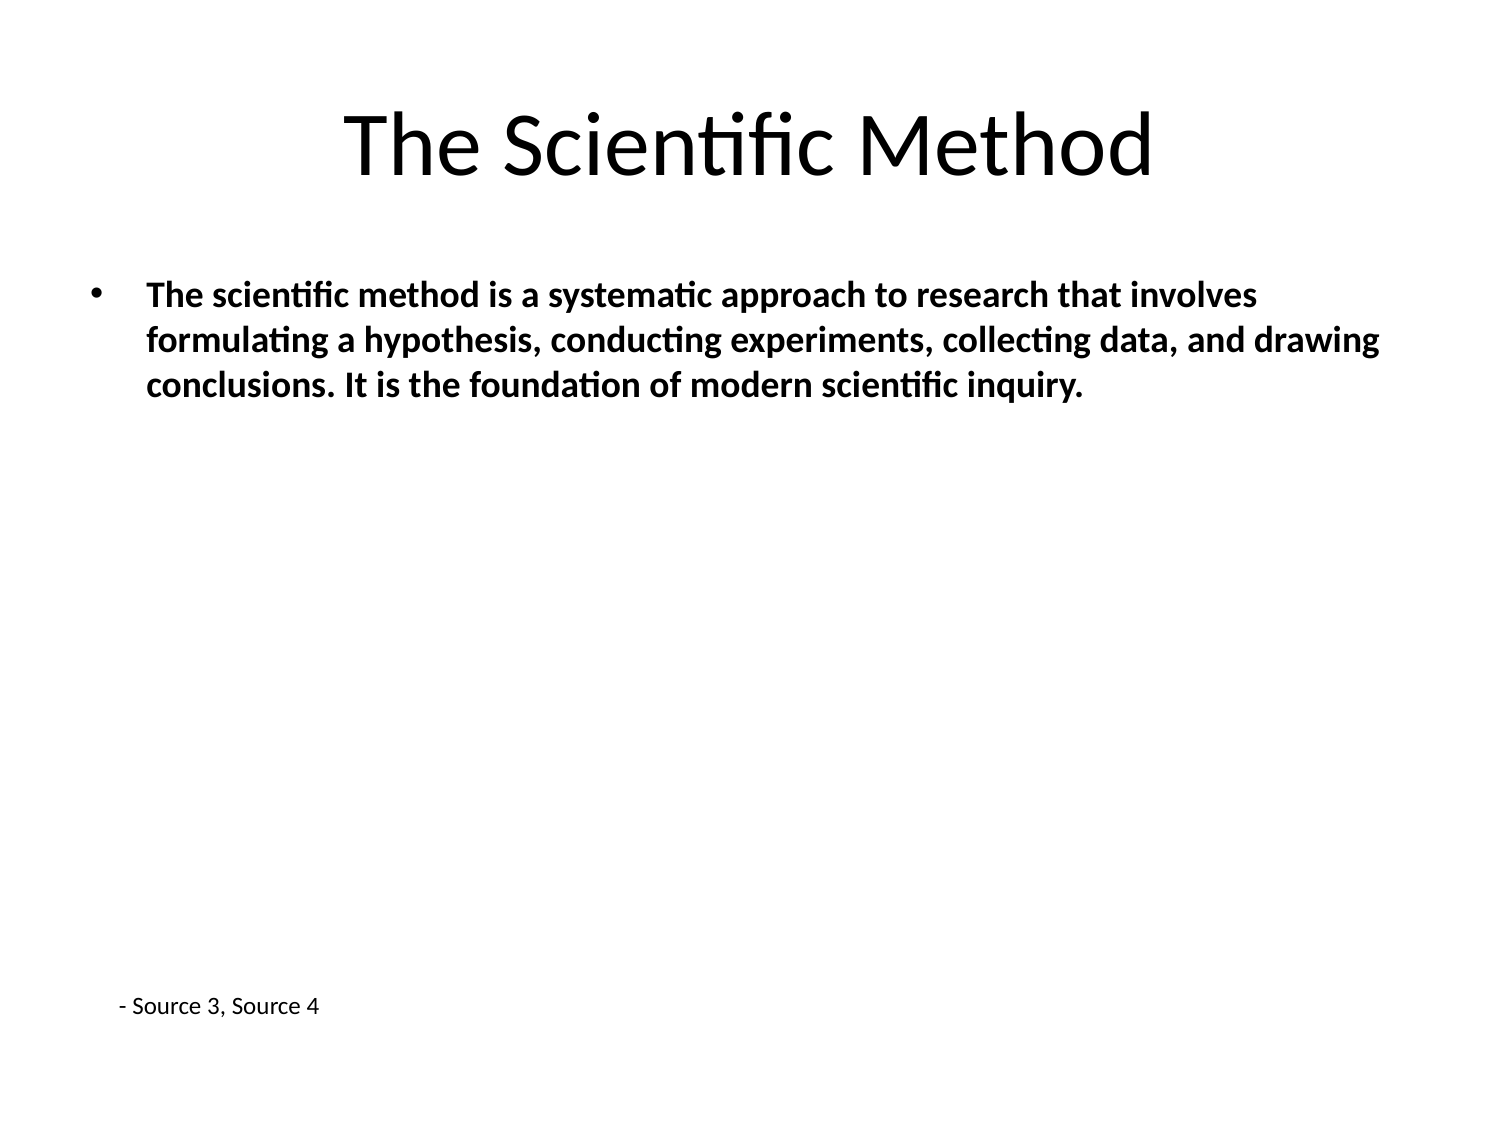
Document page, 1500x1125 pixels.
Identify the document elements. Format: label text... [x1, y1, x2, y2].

text_box - Source 3, Source 4 [104, 937, 1500, 1028]
title The Scientific Method [75, 45, 1425, 233]
list The scientific method is a systematic approach to research that involves formulating a hypothesis, conducting experiments, collecting data, and drawing conclusions. It is the foundation of modern scientific inquiry. [75, 262, 1425, 1005]
